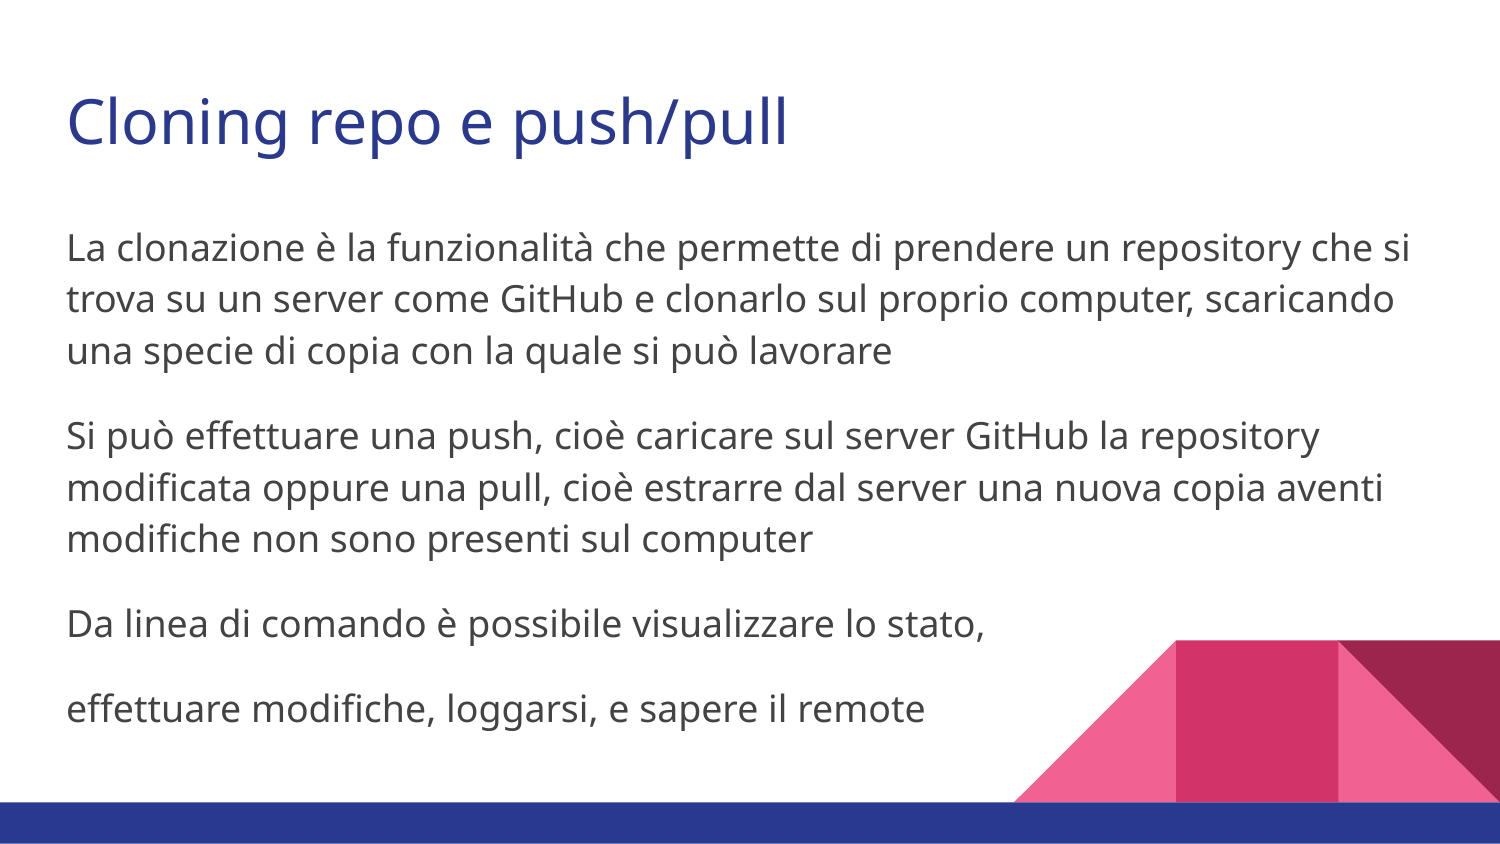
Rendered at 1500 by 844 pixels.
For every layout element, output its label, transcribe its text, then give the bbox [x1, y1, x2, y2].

title Cloning repo e push/pull [51, 67, 1449, 167]
list La clonazione è la funzionalità che permette di prendere un repository che si trova su un server come GitHub e clonarlo sul proprio computer, scaricando una specie di copia con la quale si può lavorare Si può effettuare una push, cioè caricare sul server GitHub la repository modificata oppure una pull, cioè estrarre dal server una nuova copia aventi modifiche non sono presenti sul computer Da linea di comando è possibile visualizzare lo stato, effettuare modifiche, loggarsi, e sapere il remote [51, 201, 1449, 750]
